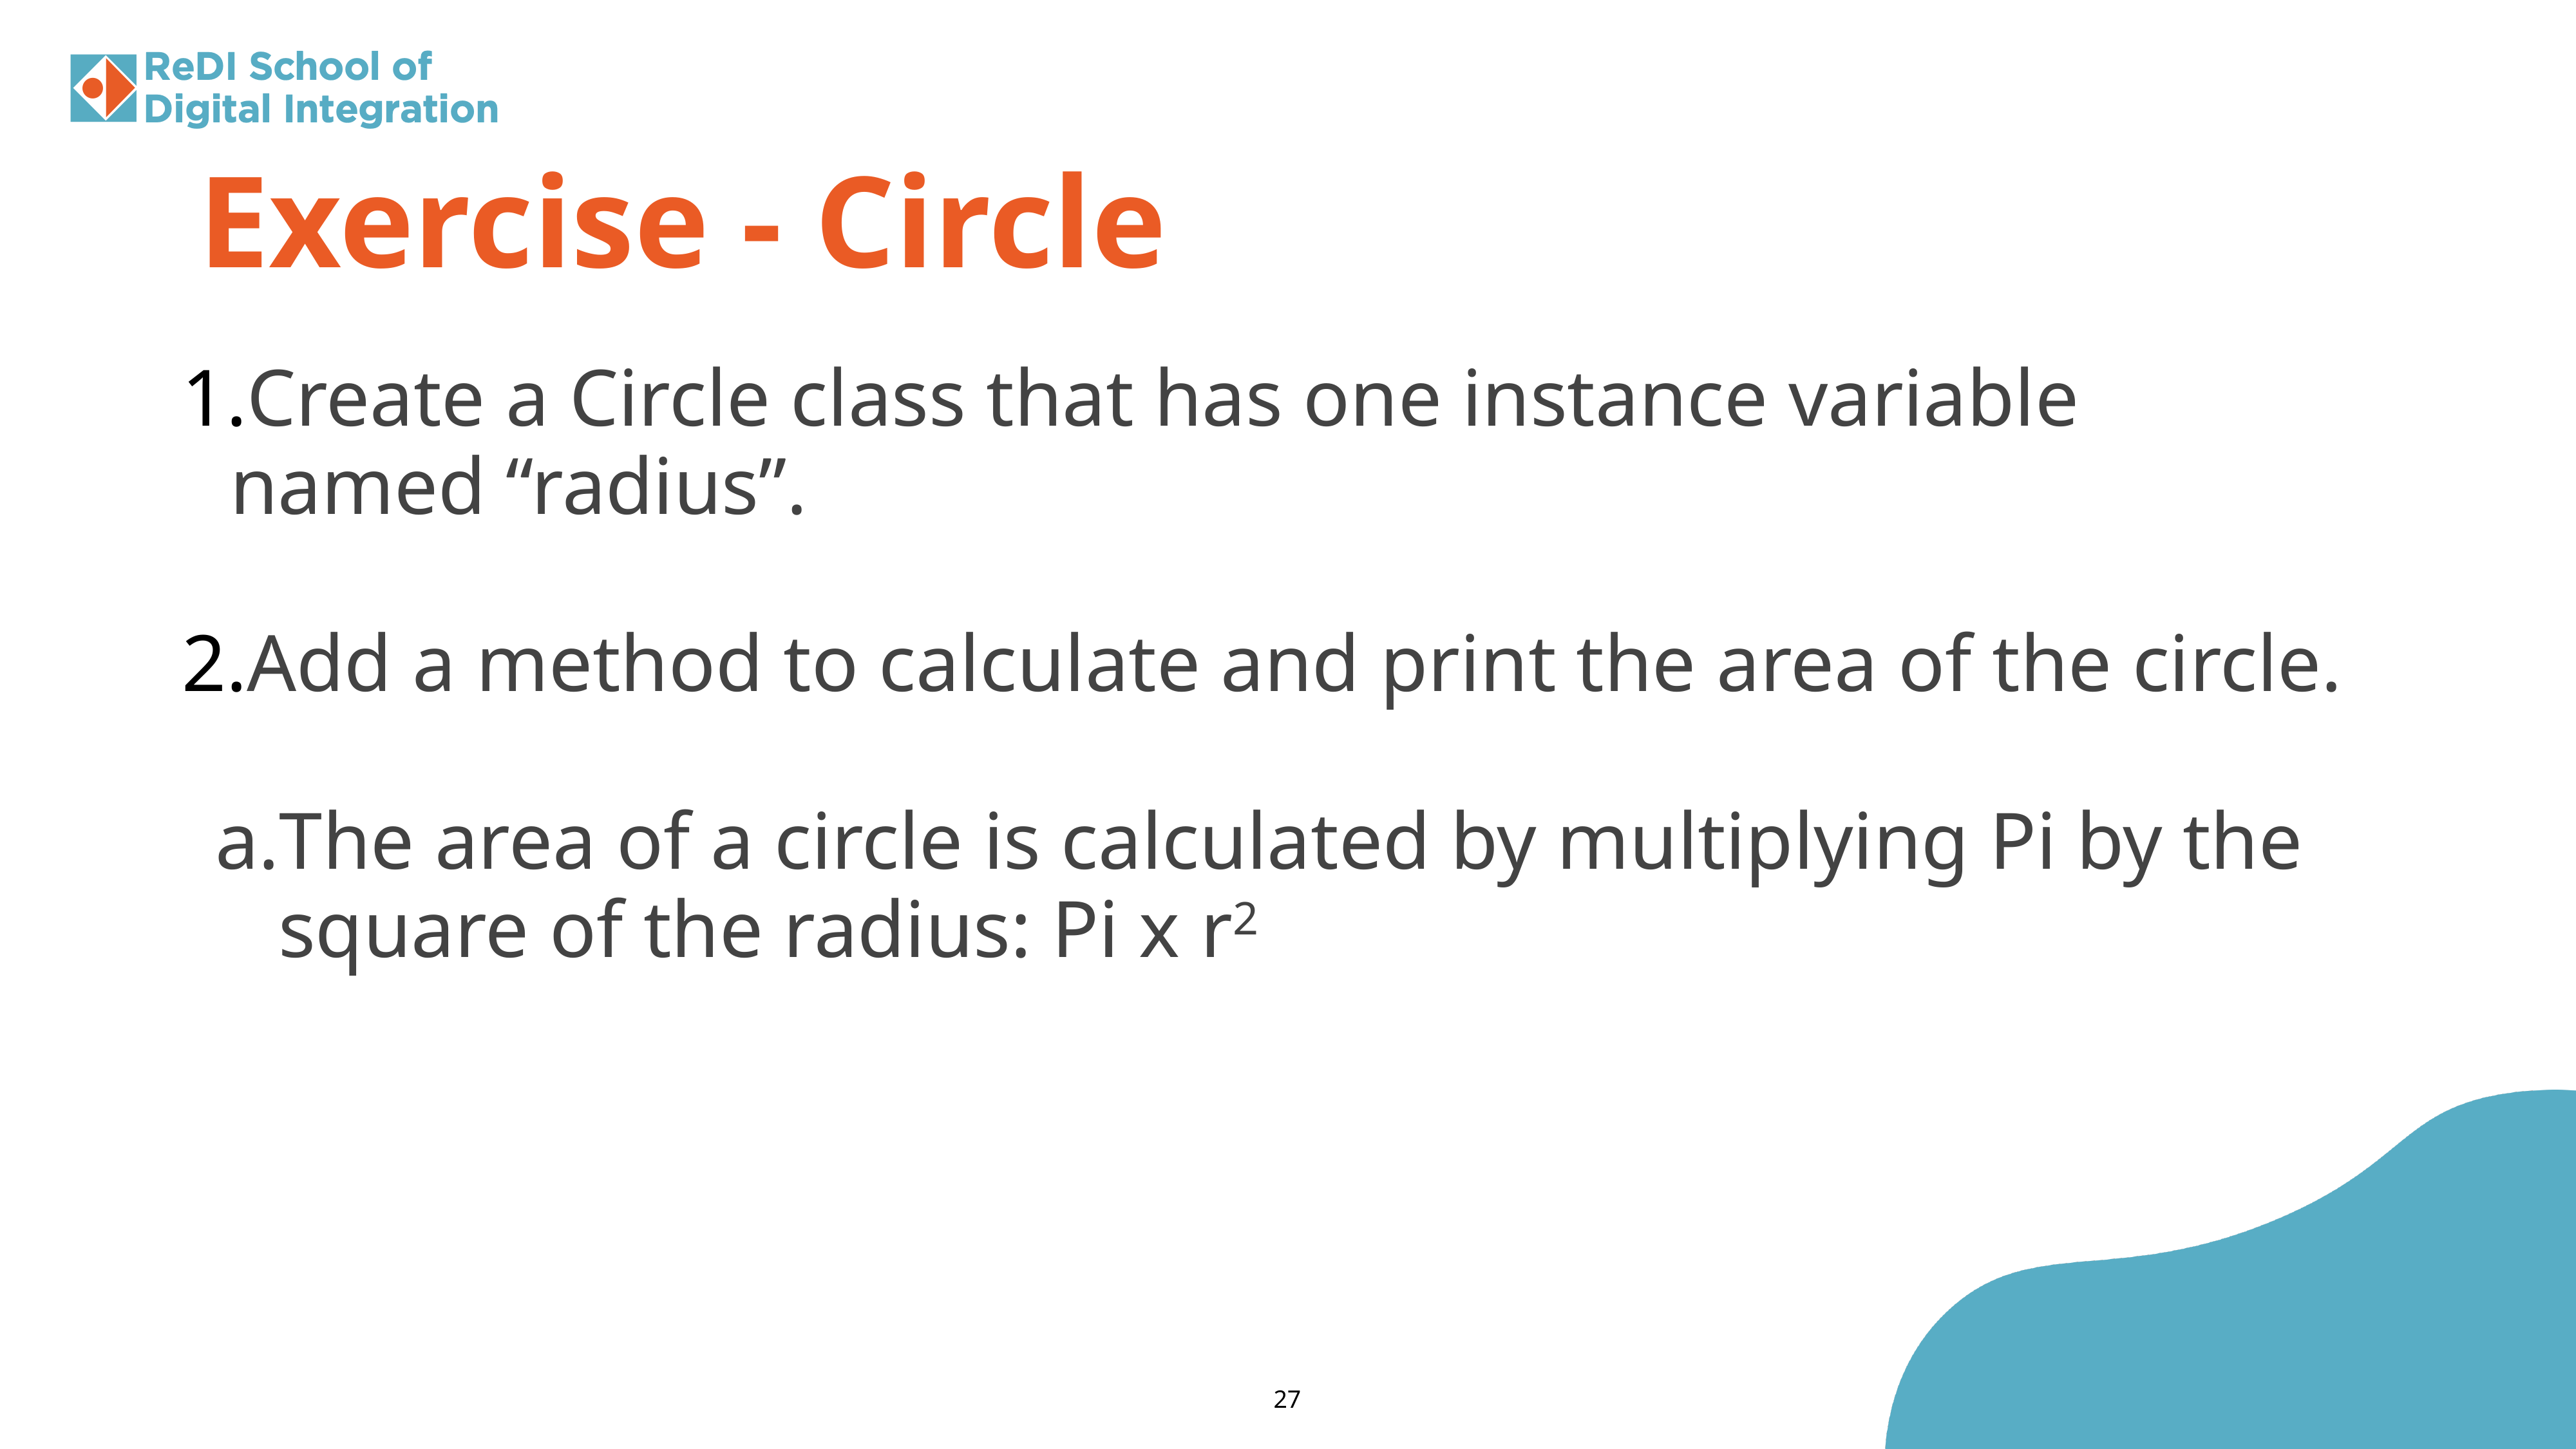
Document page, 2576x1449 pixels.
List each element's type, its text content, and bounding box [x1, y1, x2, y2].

picture [1884, 1090, 2576, 1449]
picture [66, 46, 499, 129]
text_box Exercise - Circle [189, 160, 2287, 301]
slide_number 27 [1267, 571, 1307, 1423]
list Create a Circle class that has one instance variable named “radius”. Add a method to calculate and print the area of the circle. The area of a circle is calculated by multiplying Pi by the square of the radius: Pi x r2 [176, 349, 2353, 1283]
